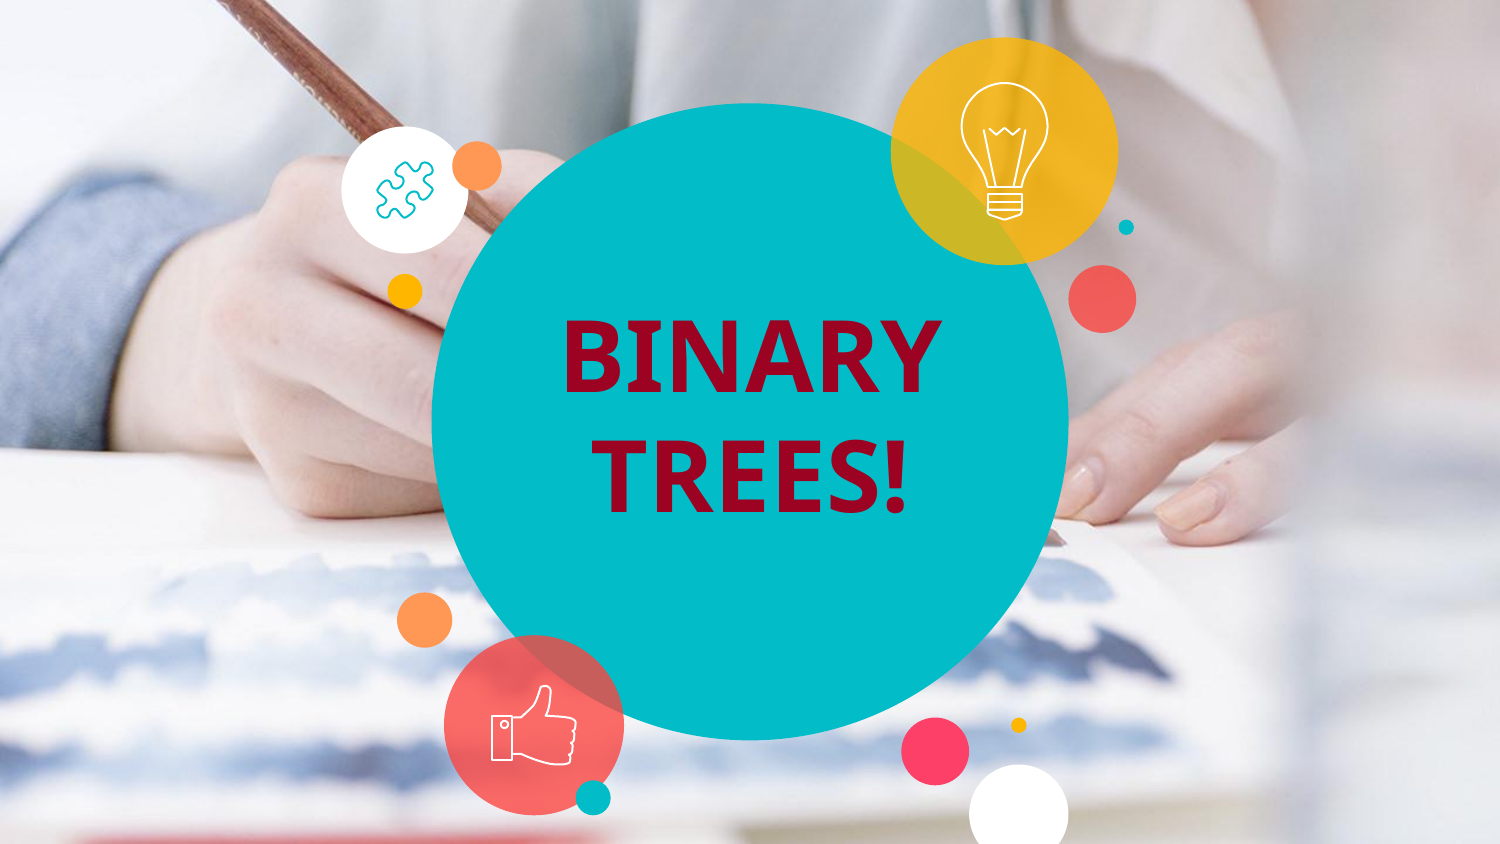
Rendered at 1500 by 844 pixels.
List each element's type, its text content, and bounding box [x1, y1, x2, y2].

title BINARY TREES! [416, 138, 1086, 688]
picture [0, 0, 1500, 844]
